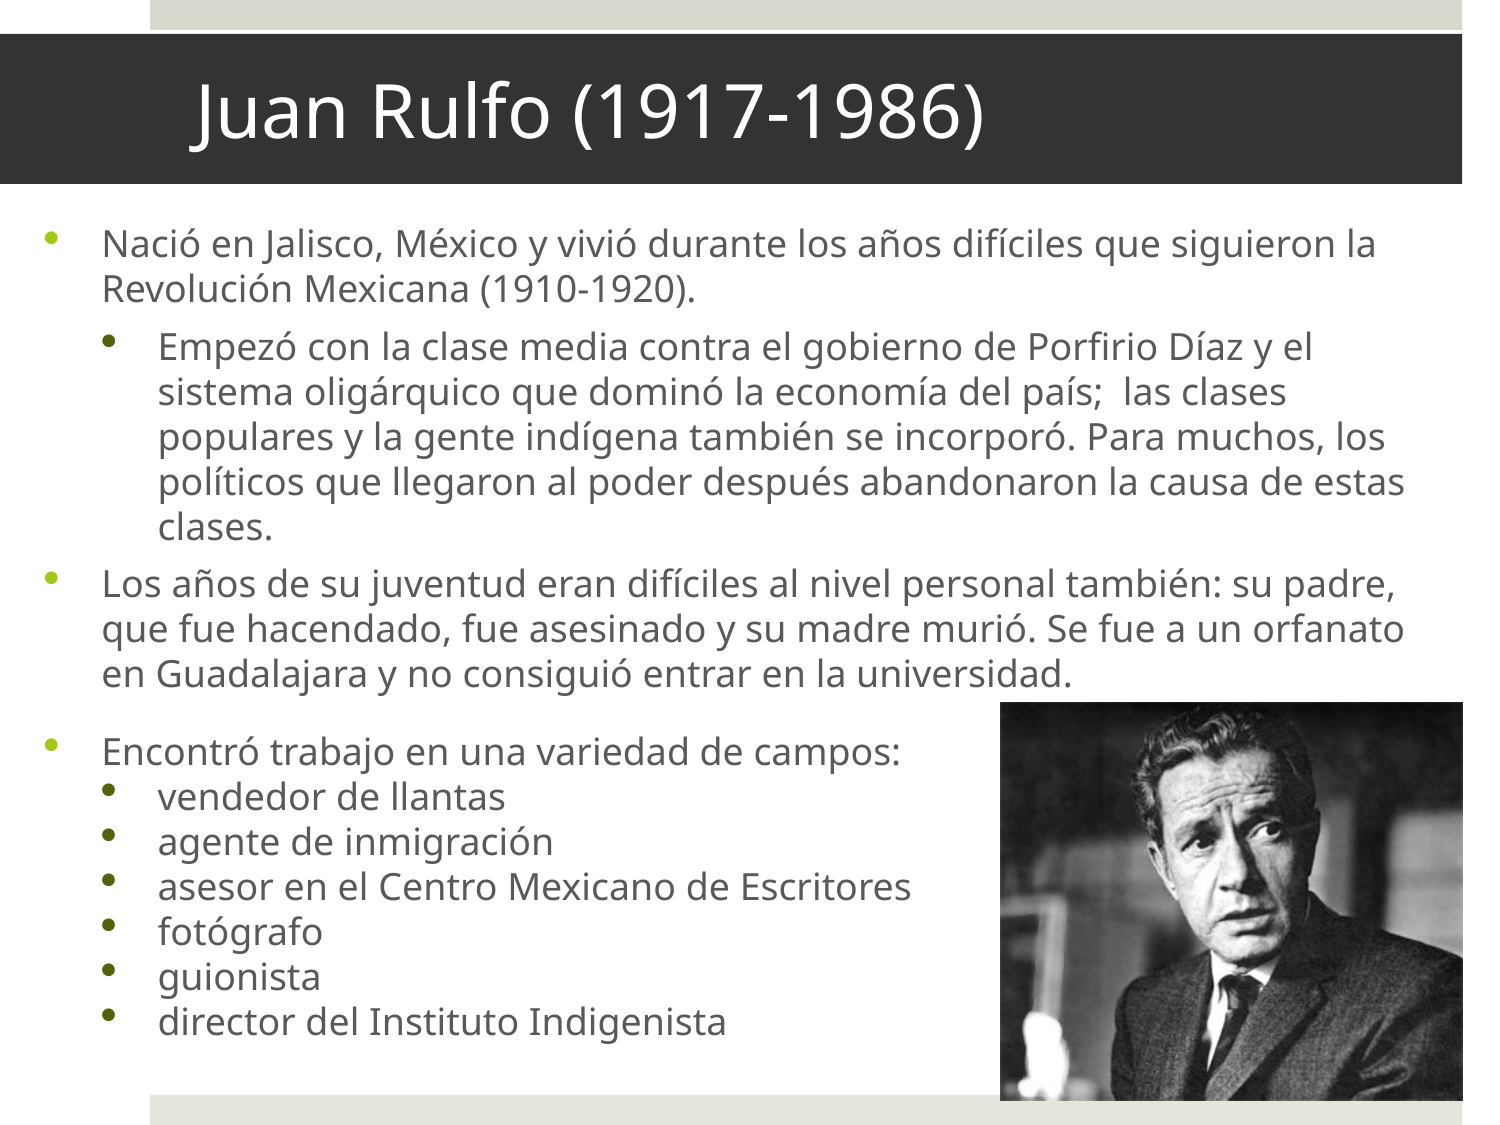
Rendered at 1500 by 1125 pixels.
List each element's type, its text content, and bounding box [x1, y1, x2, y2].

picture [1000, 702, 1463, 1101]
list Nació en Jalisco, México y vivió durante los años difíciles que siguieron la Revolución Mexicana (1910-1920). Empezó con la clase media contra el gobierno de Porfirio Díaz y el sistema oligárquico que dominó la economía del país; las clases populares y la gente indígena también se incorporó. Para muchos, los políticos que llegaron al poder después abandonaron la causa de estas clases. Los años de su juventud eran difíciles al nivel personal también: su padre, que fue hacendado, fue asesinado y su madre murió. Se fue a un orfanato en Guadalajara y no consiguió entrar en la universidad. [30, 212, 1443, 596]
text_box Encontró trabajo en una variedad de campos: vendedor de llantas agente de inmigración asesor en el Centro Mexicano de Escritores fotógrafo guionista director del Instituto Indigenista [30, 719, 966, 1125]
title Juan Rulfo (1917-1986) [0, 33, 1463, 184]
